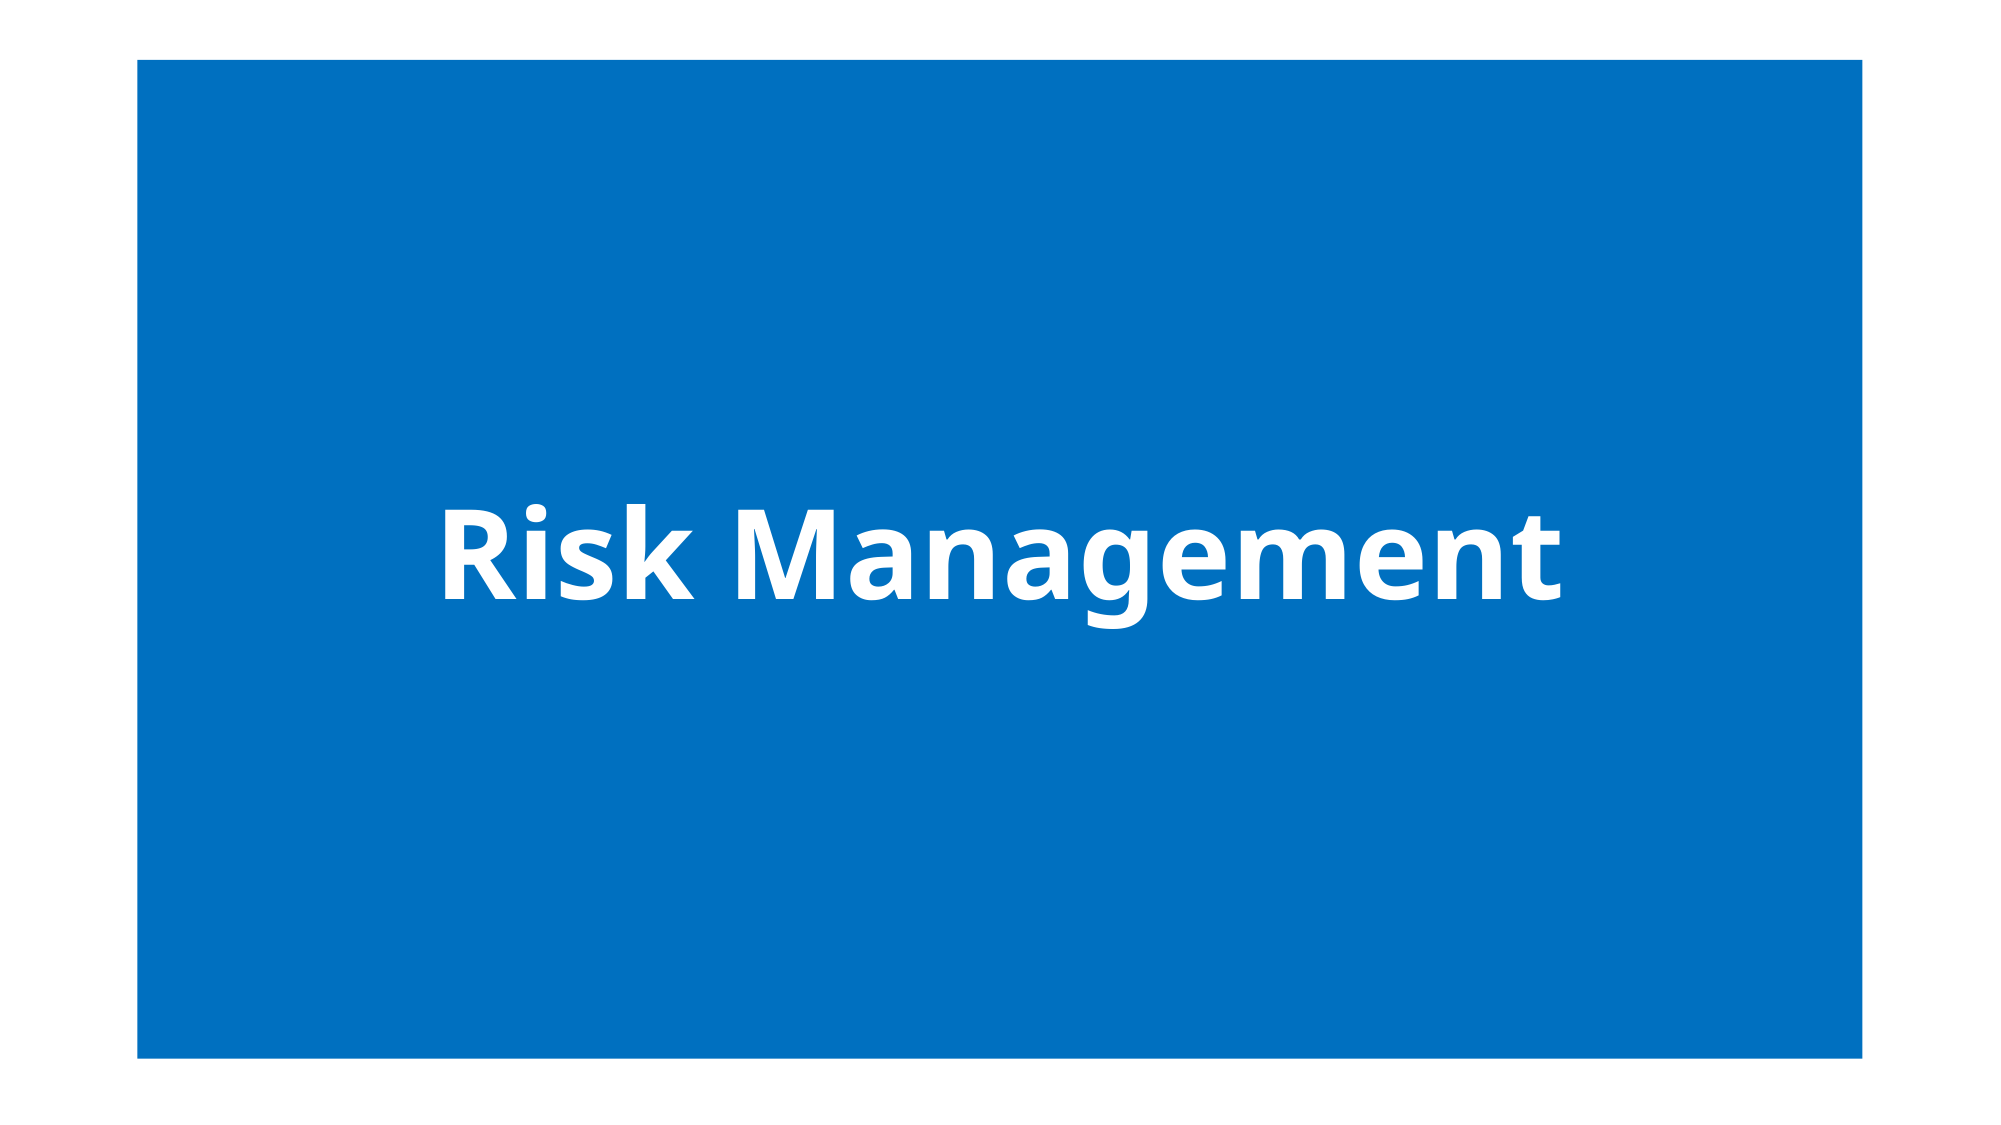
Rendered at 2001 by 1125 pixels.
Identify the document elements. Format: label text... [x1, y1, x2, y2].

title Risk Management [137, 59, 1863, 1059]
